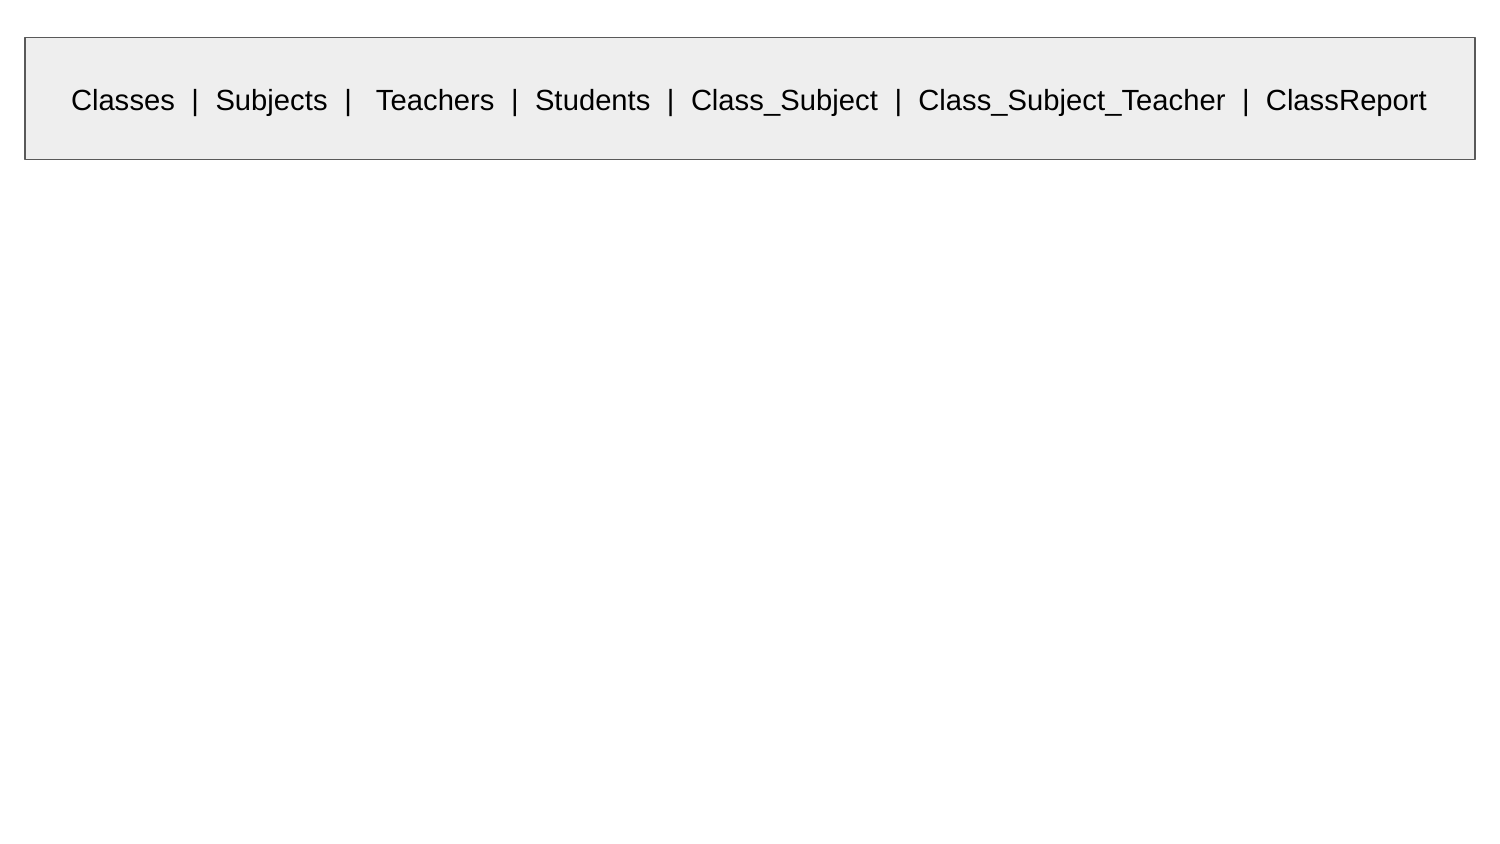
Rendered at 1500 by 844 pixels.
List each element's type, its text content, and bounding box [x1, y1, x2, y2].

text_box Classes | Subjects | Teachers | Students | Class_Subject | Class_Subject_Teacher | ClassReport [24, 37, 1476, 160]
